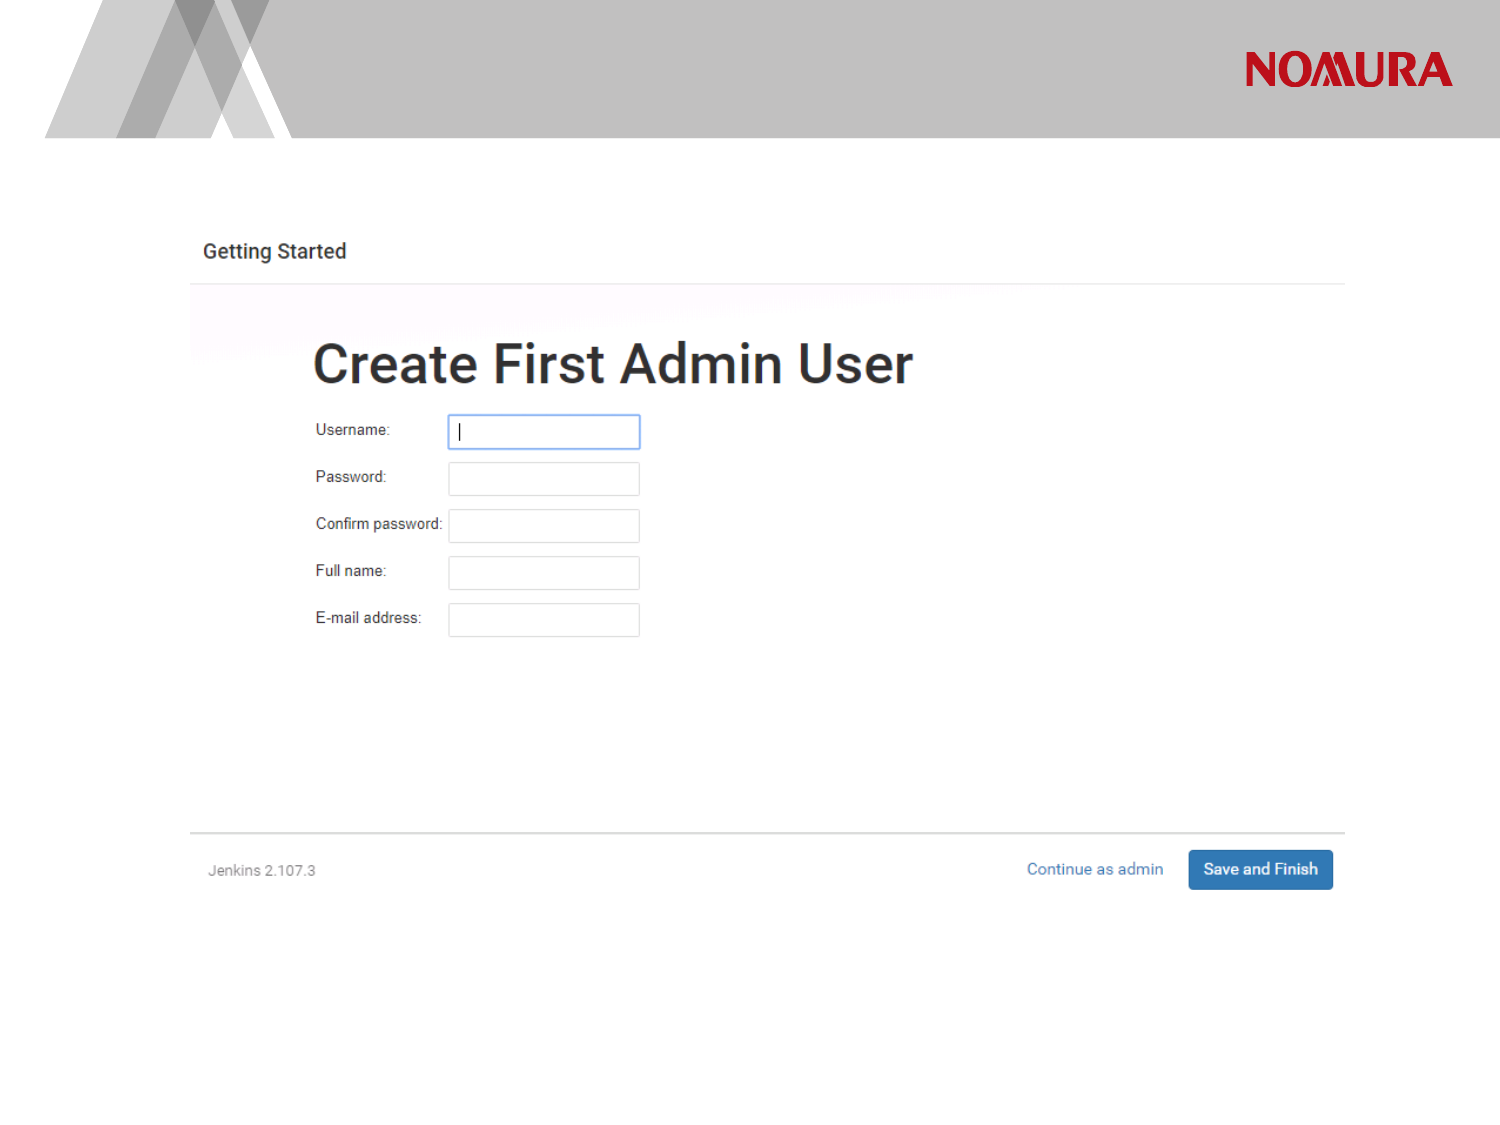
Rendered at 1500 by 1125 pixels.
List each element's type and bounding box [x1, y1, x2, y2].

picture [190, 227, 1346, 898]
